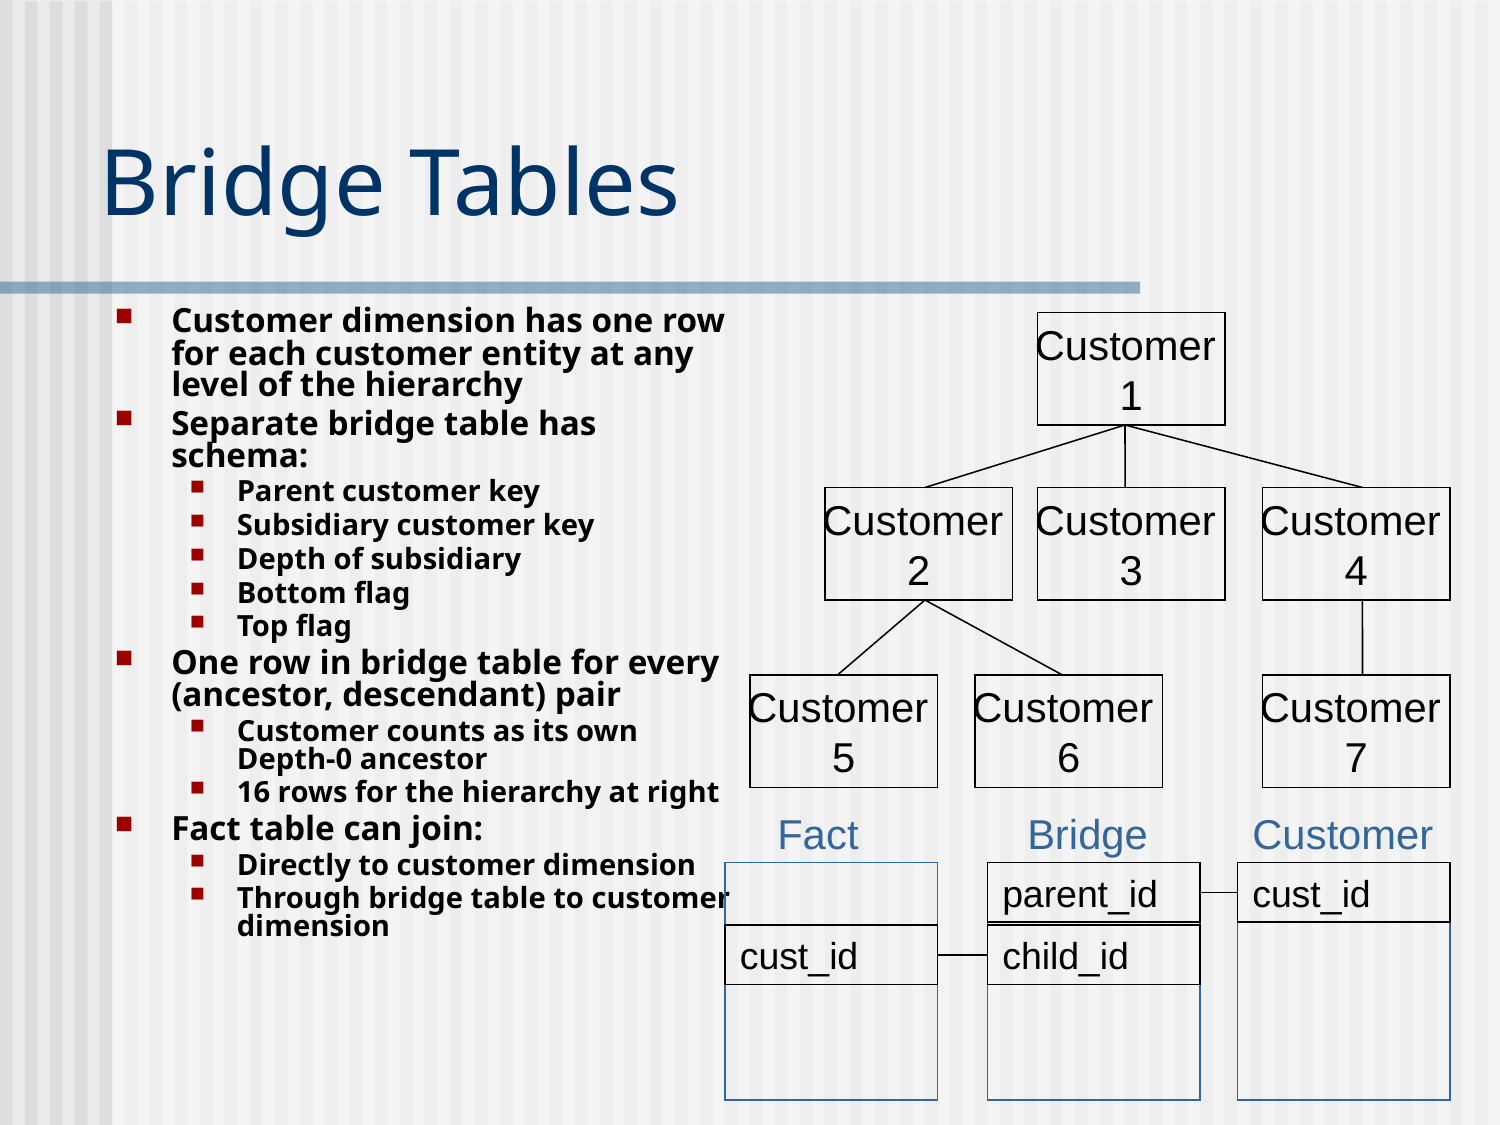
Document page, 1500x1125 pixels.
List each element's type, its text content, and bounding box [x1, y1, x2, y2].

text_box Customer 7 [1262, 675, 1450, 788]
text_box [724, 799, 1451, 1101]
text_box Customer 3 [1037, 487, 1225, 600]
text_box Customer 6 [975, 675, 1163, 788]
text_box Customer 5 [750, 675, 938, 788]
text_box Customer 4 [1262, 487, 1450, 600]
title Bridge Tables [84, 116, 1496, 242]
text_box Customer 2 [825, 487, 1013, 600]
text_box Customer 1 [1037, 312, 1225, 425]
list Customer dimension has one row for each customer entity at any level of the hierarchy Separate bridge table has schema: Parent customer key Subsidiary customer key Depth of subsidiary Bottom flag Top flag One row in bridge table for every (ancestor, descendant) pair Customer counts as its own Depth-0 ancestor 16 rows for the hierarchy at right Fact table can join: Directly to customer dimension Through bridge table to customer dimension [99, 299, 753, 988]
